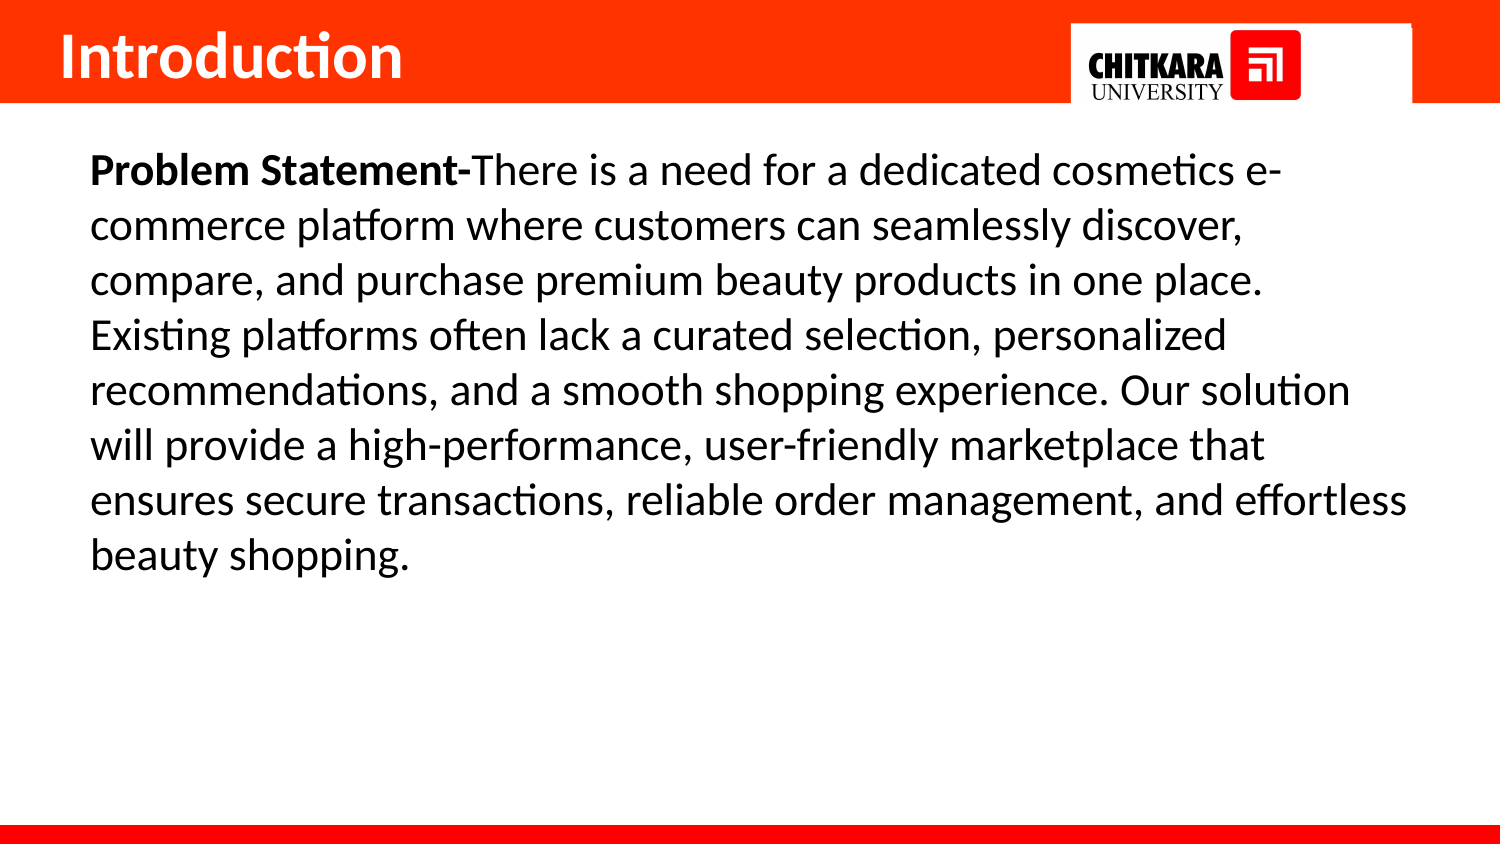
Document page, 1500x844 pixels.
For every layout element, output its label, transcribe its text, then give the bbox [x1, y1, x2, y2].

title Introduction [44, 0, 1107, 104]
list Problem Statement-There is a need for a dedicated cosmetics e-commerce platform where customers can seamlessly discover, compare, and purchase premium beauty products in one place. Existing platforms often lack a curated selection, personalized recommendations, and a smooth shopping experience. Our solution will provide a high-performance, user-friendly marketplace that ensures secure transactions, reliable order management, and effortless beauty shopping. [75, 132, 1425, 844]
picture [1107, 28, 1312, 103]
